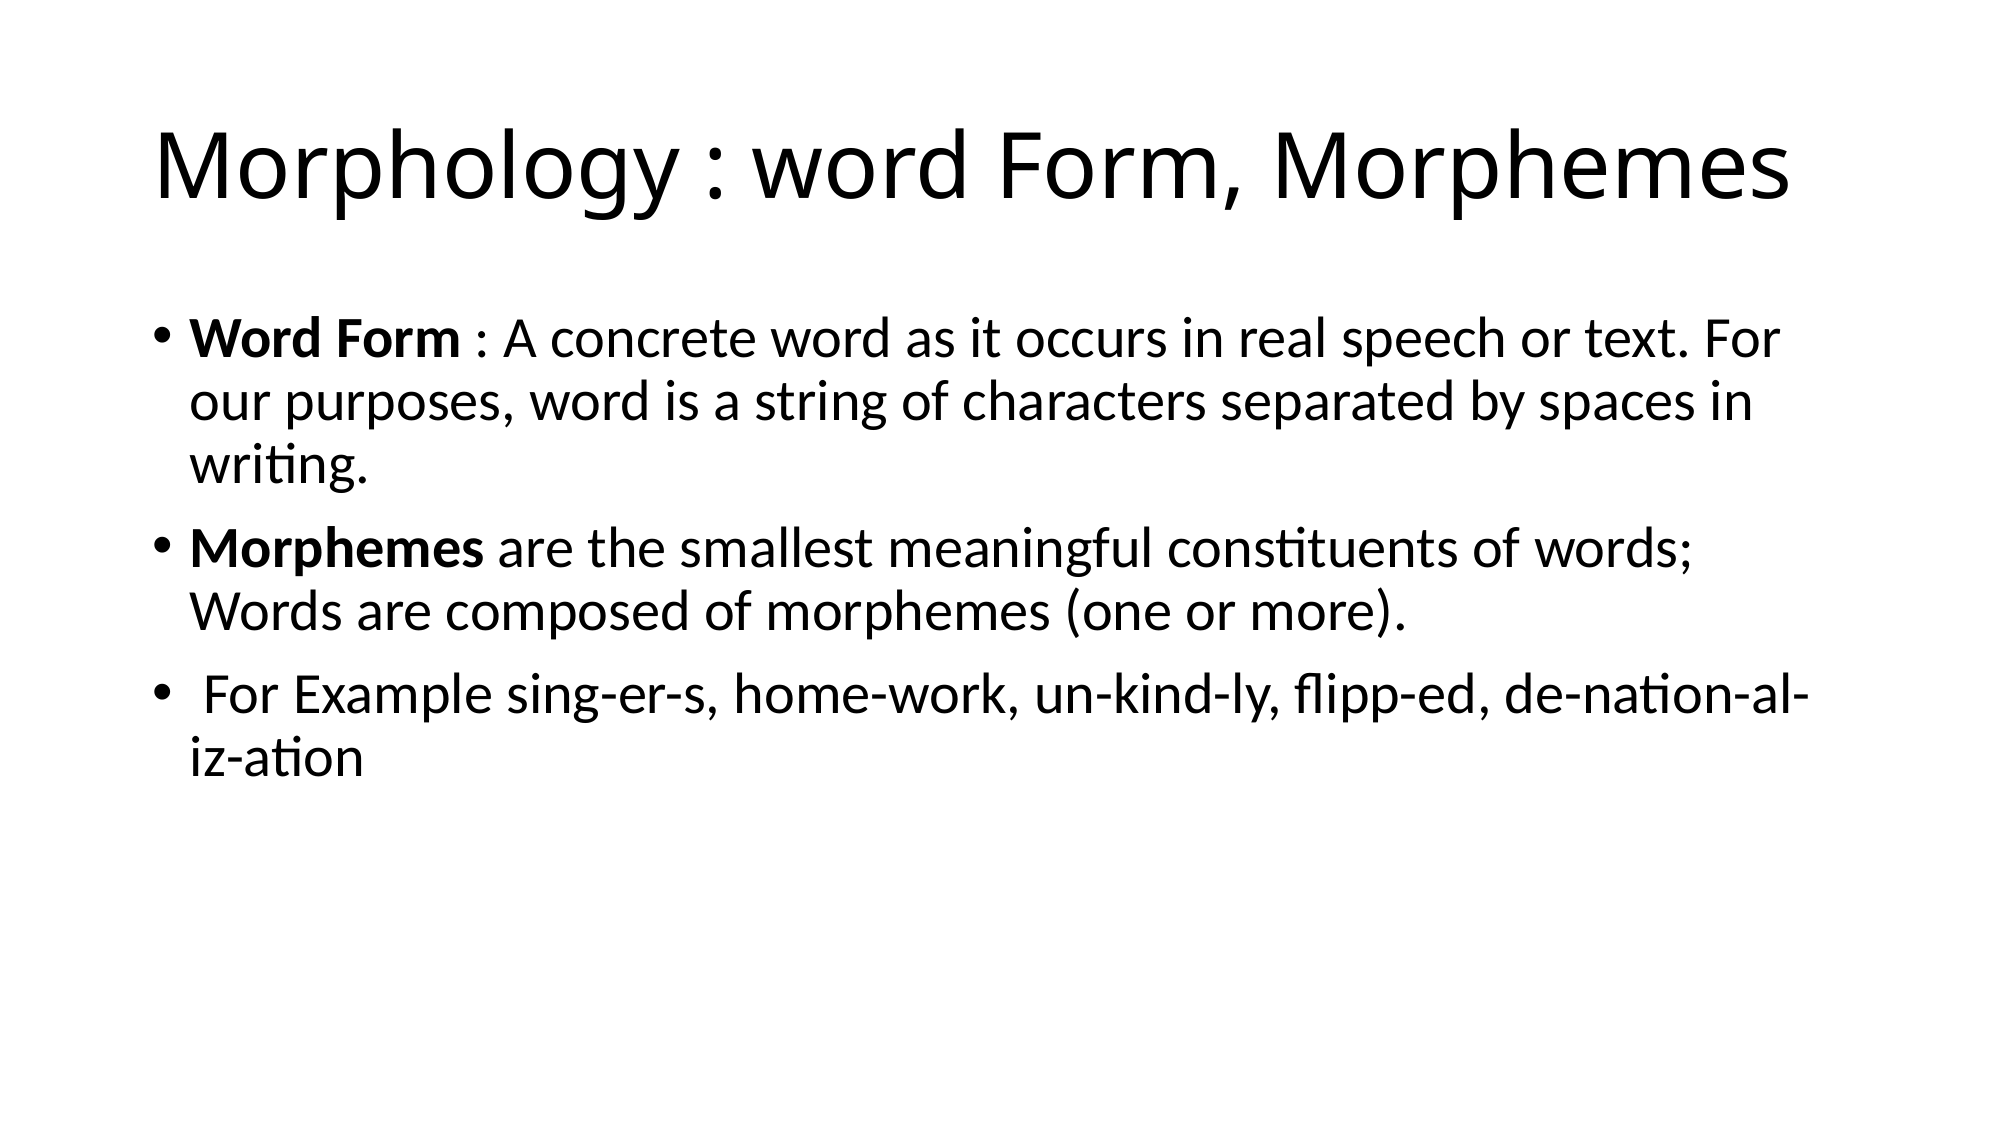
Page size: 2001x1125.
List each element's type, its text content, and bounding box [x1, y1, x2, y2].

title Morphology : word Form, Morphemes [137, 59, 1863, 278]
list Word Form : A concrete word as it occurs in real speech or text. For our purposes, word is a string of characters separated by spaces in writing. Morphemes are the smallest meaningful constituents of words; Words are composed of morphemes (one or more). For Example sing-er-s, home-work, un-kind-ly, ﬂipp-ed, de-nation-al-iz-ation [137, 299, 1863, 1014]
